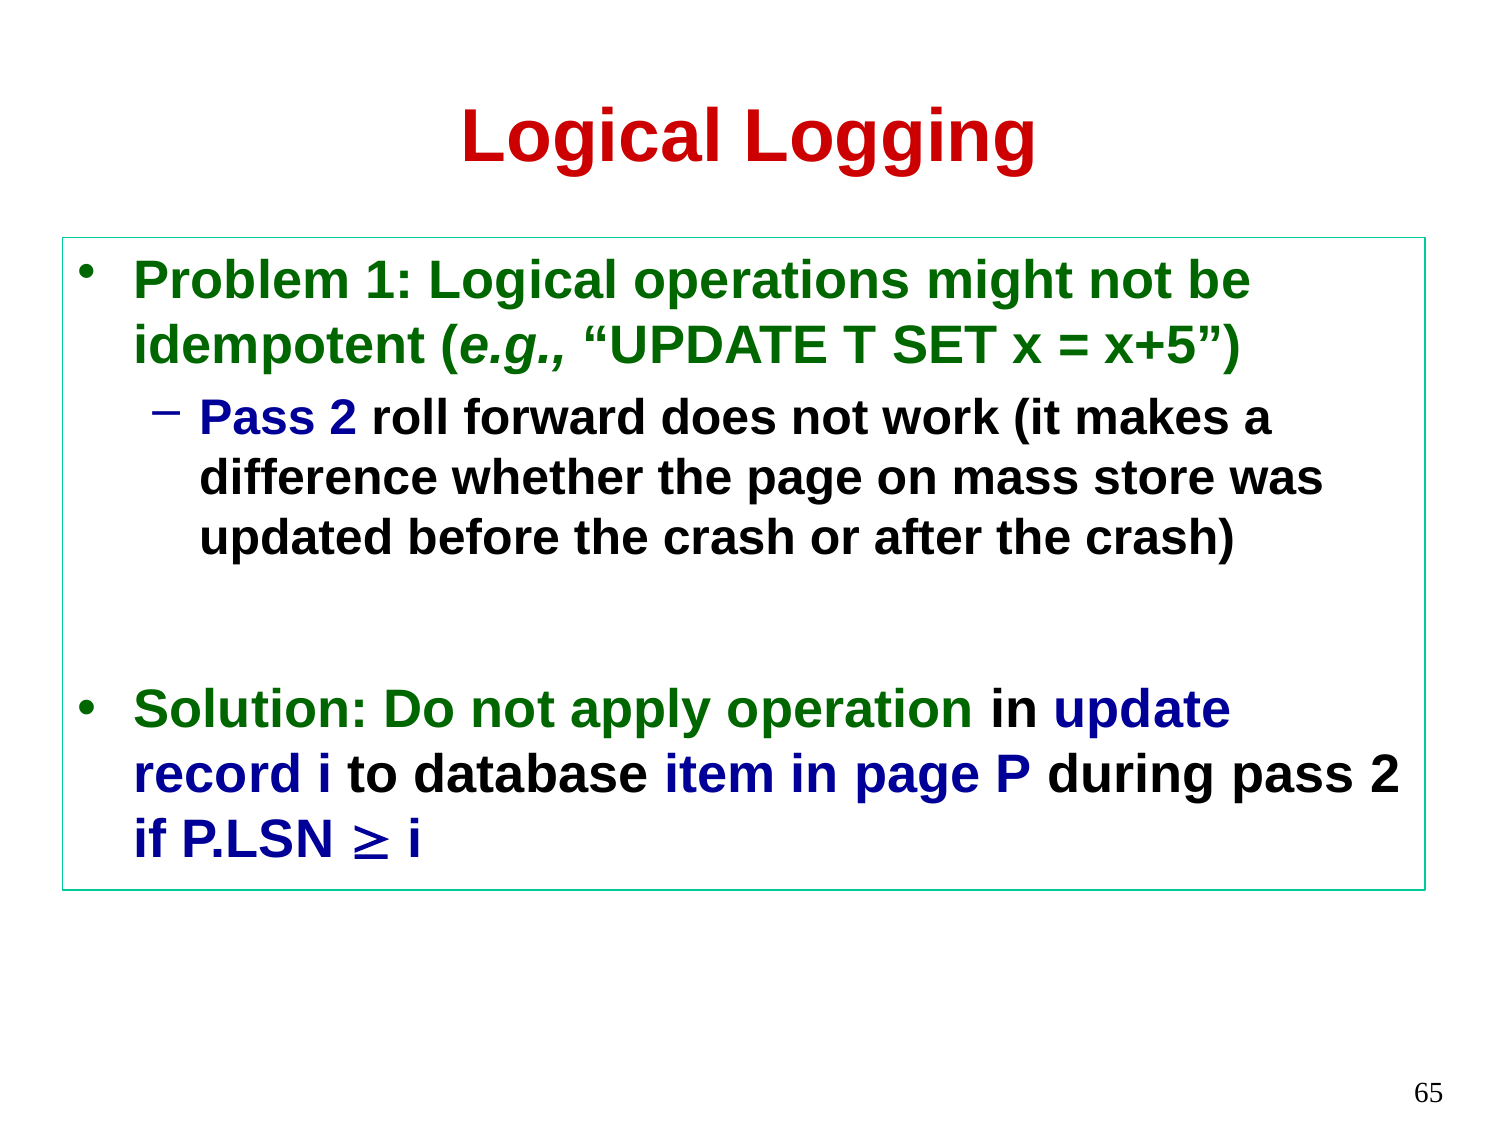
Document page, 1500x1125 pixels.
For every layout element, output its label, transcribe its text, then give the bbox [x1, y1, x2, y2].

title Logical Logging [112, 74, 1388, 188]
text_box Solution: Do not apply operation in update record i to database item in page P during pass 2 if P.LSN  i [62, 666, 1425, 876]
text_box [1334, 1065, 1459, 1109]
list Problem 1: Logical operations might not be idempotent (e.g., “UPDATE T SET x = x+5”) Pass 2 roll forward does not work (it makes a difference whether the page on mass store was updated before the crash or after the crash) [62, 237, 1426, 891]
